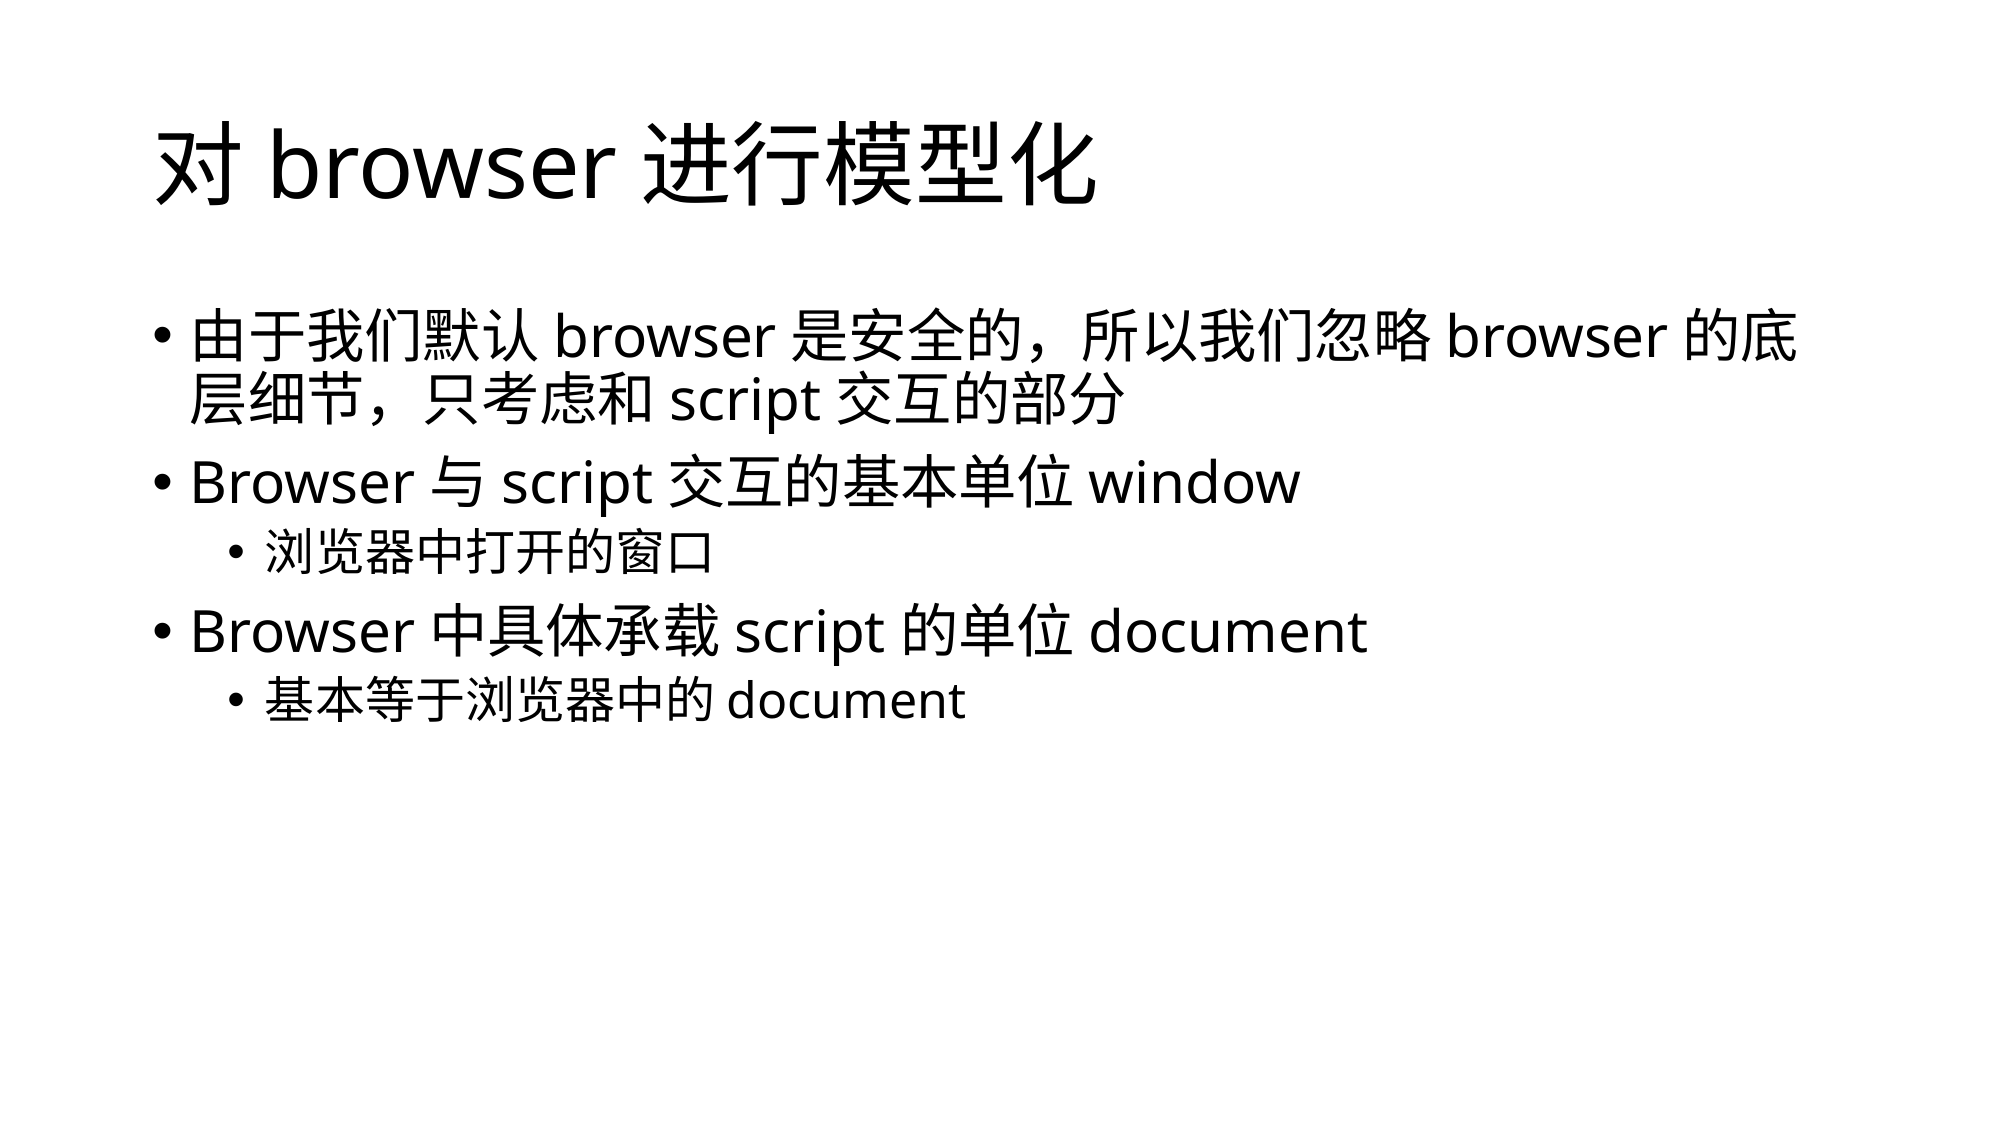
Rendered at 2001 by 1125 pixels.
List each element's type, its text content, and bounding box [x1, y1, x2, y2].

list 由于我们默认browser是安全的，所以我们忽略browser的底层细节，只考虑和script交互的部分 Browser与script交互的基本单位window 浏览器中打开的窗口 Browser中具体承载script的单位document 基本等于浏览器中的document [137, 299, 1863, 1014]
title 对browser进行模型化 [137, 59, 1863, 278]
